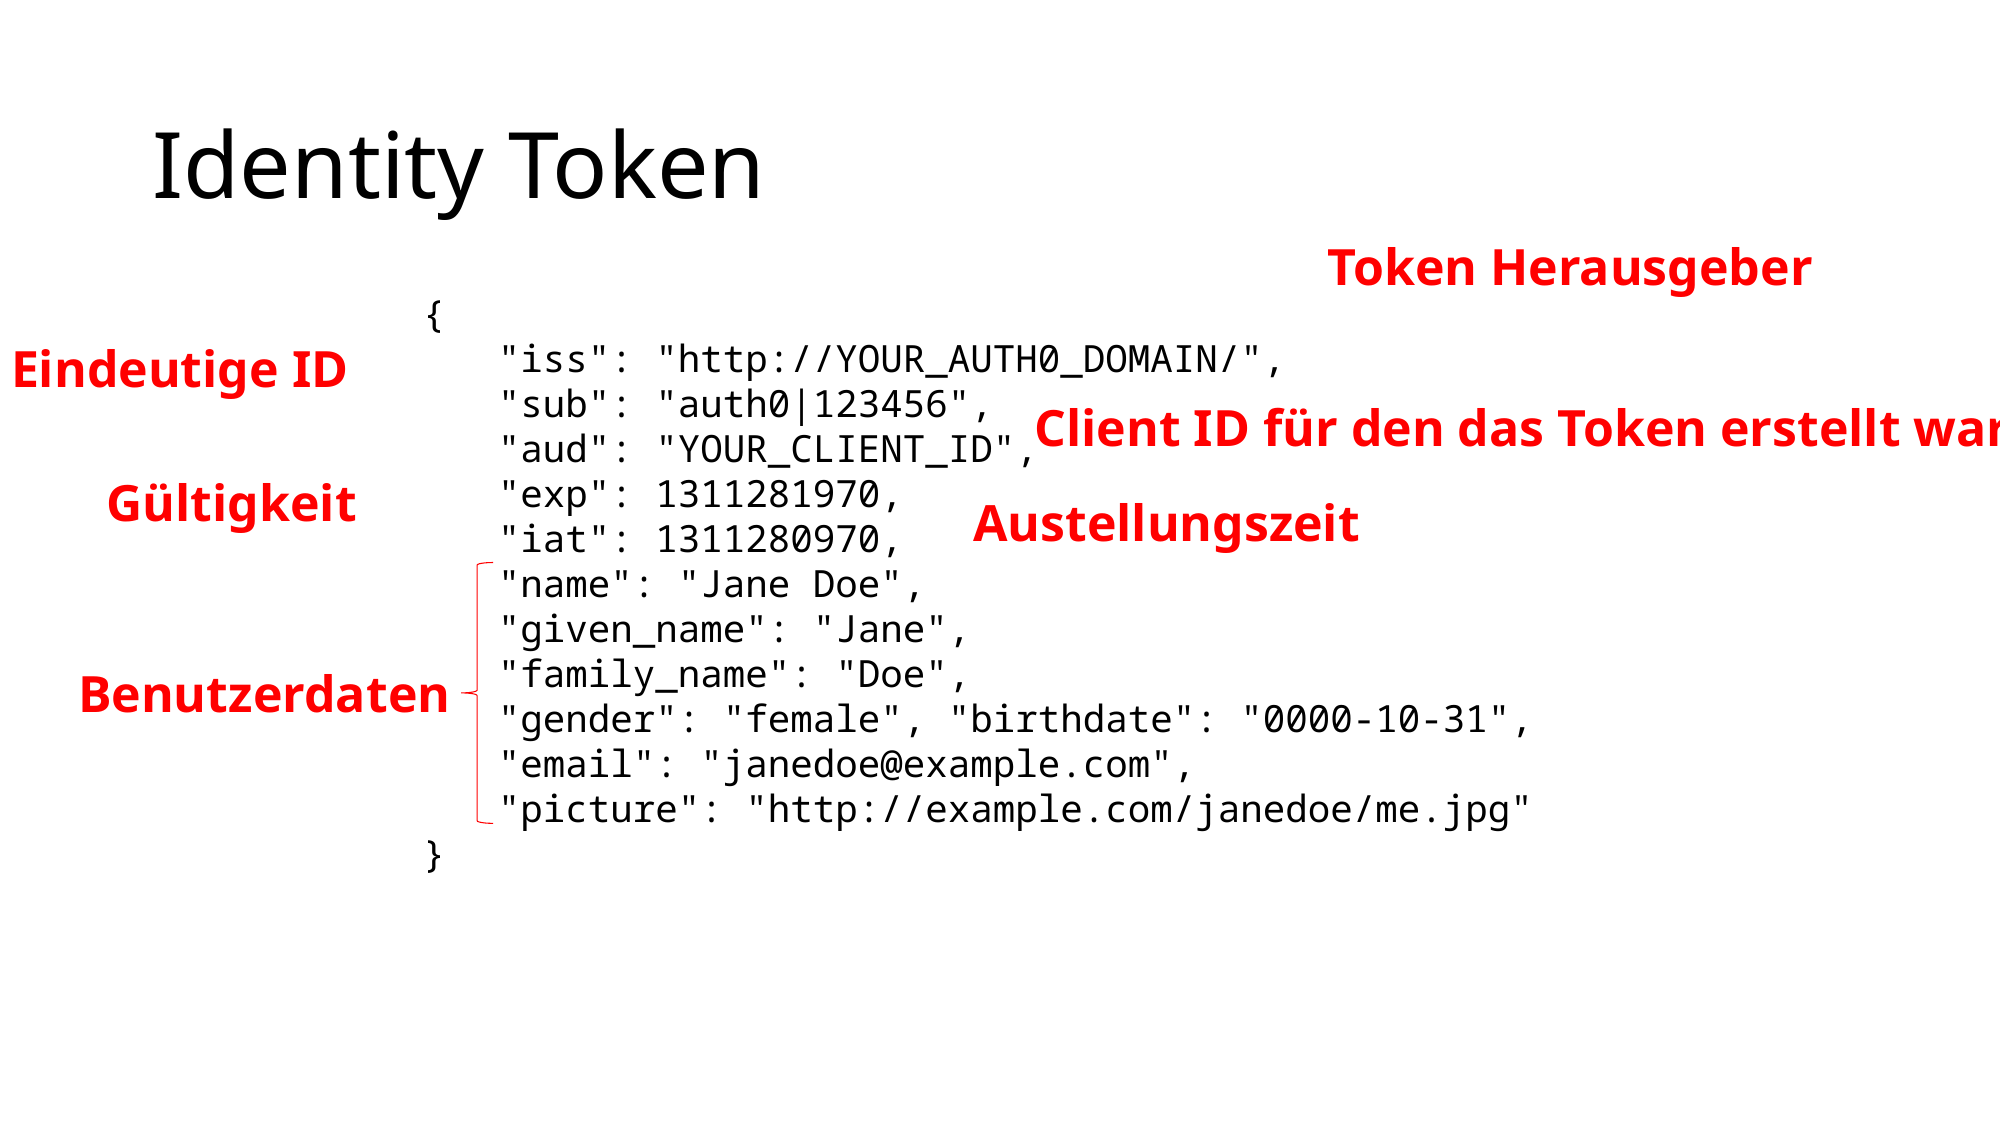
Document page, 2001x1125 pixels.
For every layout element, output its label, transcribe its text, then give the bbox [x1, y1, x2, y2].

text_box { "iss": "http://YOUR_AUTH0_DOMAIN/", "sub": "auth0|123456", "aud": "YOUR_CLIENT_ID", "exp": 1311281970, "iat": 1311280970, "name": "Jane Doe", "given_name": "Jane", "family_name": "Doe", "gender": "female", "birthdate": "0000-10-31", "email": "janedoe@example.com", "picture": "http://example.com/janedoe/me.jpg" } [408, 282, 1592, 882]
text_box Token Herausgeber [1313, 227, 1828, 303]
text_box Gültigkeit [91, 463, 372, 539]
text_box Austellungszeit [958, 483, 1376, 559]
text_box Benutzerdaten [63, 654, 466, 730]
text_box Client ID für den das Token erstellt war [1020, 388, 2000, 464]
title Identity Token [137, 59, 1863, 278]
text_box [466, 561, 494, 824]
text_box Eindeutige ID [0, 329, 364, 405]
